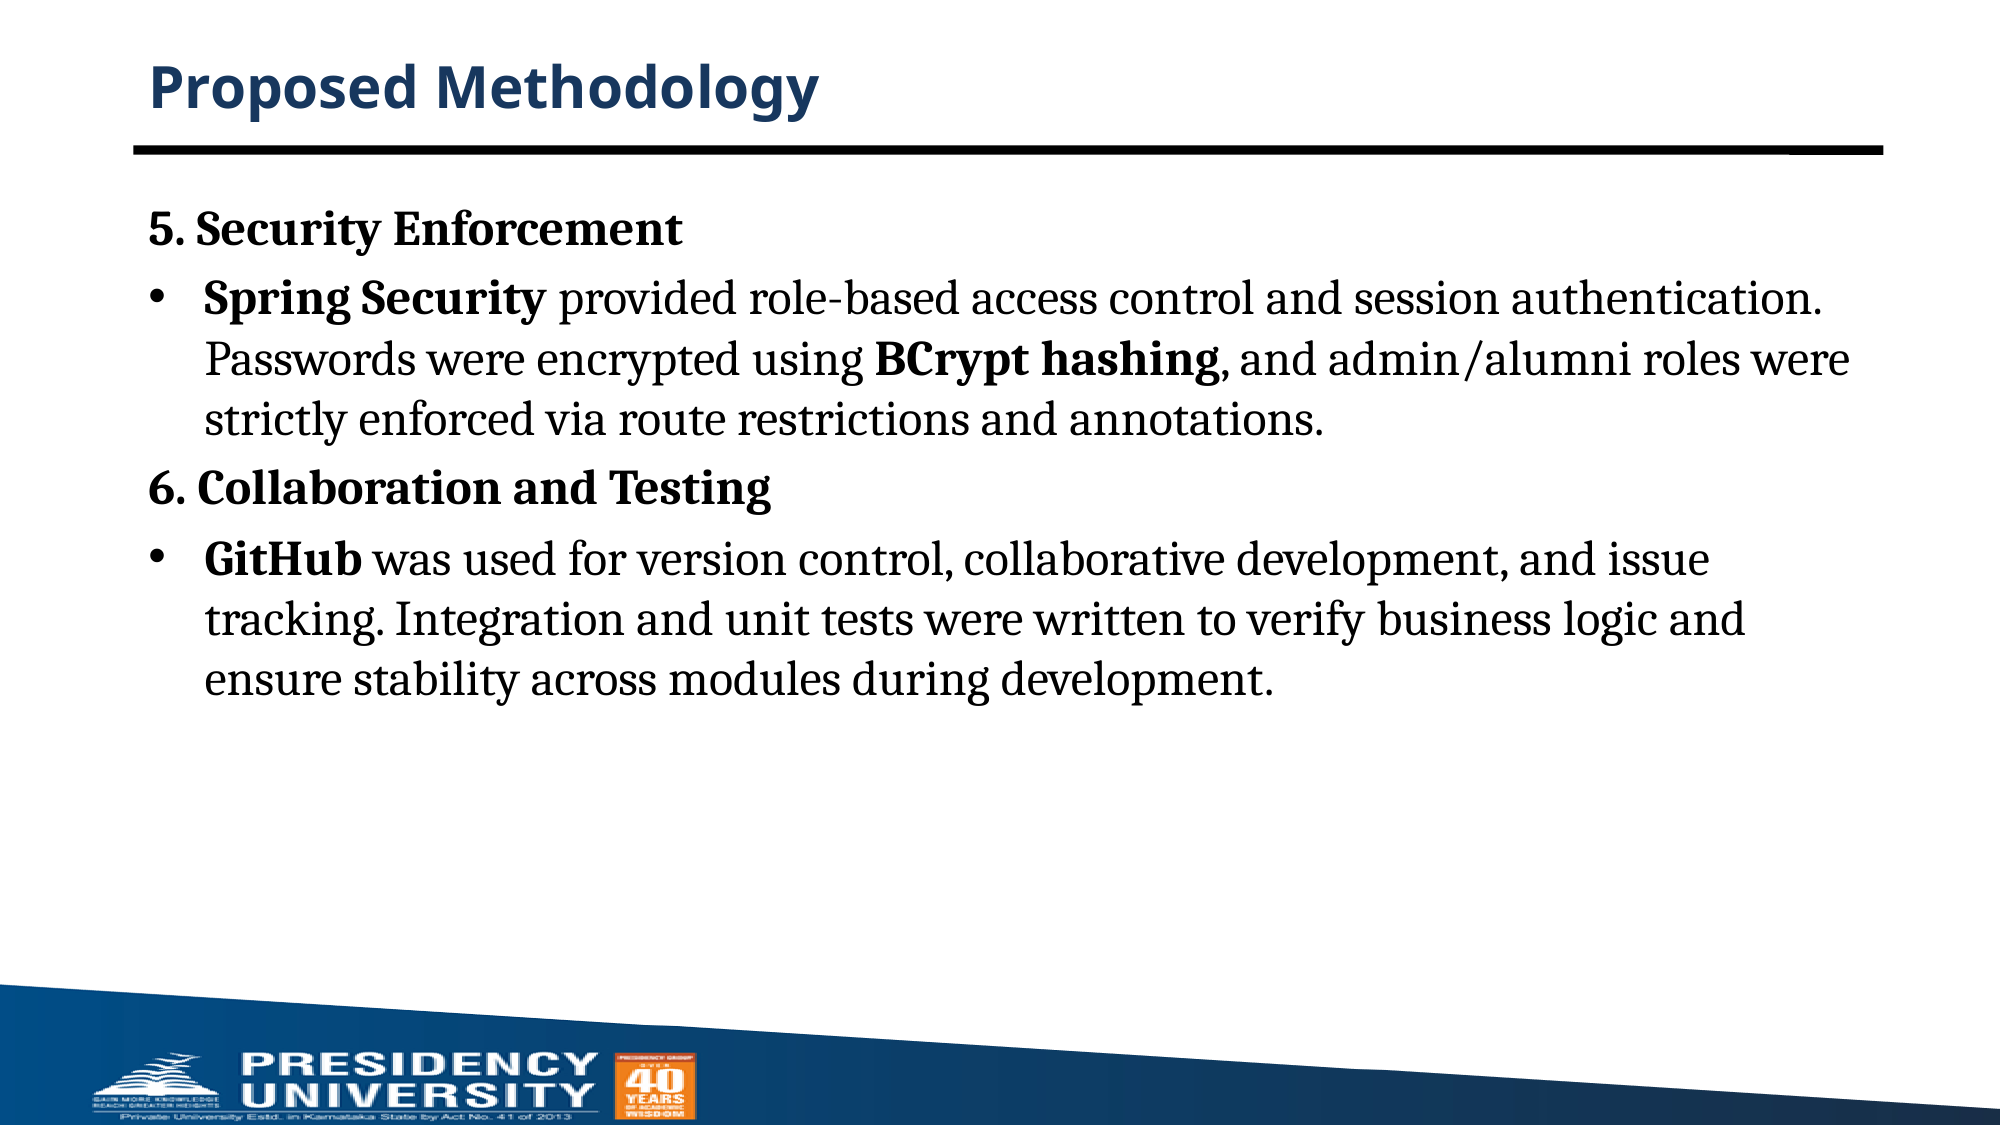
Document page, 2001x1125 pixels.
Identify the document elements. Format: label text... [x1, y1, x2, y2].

picture [0, 982, 2000, 1125]
list 5. Security Enforcement Spring Security provided role-based access control and session authentication. Passwords were encrypted using BCrypt hashing, and admin/alumni roles were strictly enforced via route restrictions and annotations. 6. Collaboration and Testing GitHub was used for version control, collaborative development, and issue tracking. Integration and unit tests were written to verify business logic and ensure stability across modules during development. [133, 187, 1884, 1000]
title Proposed Methodology [133, 45, 1884, 125]
